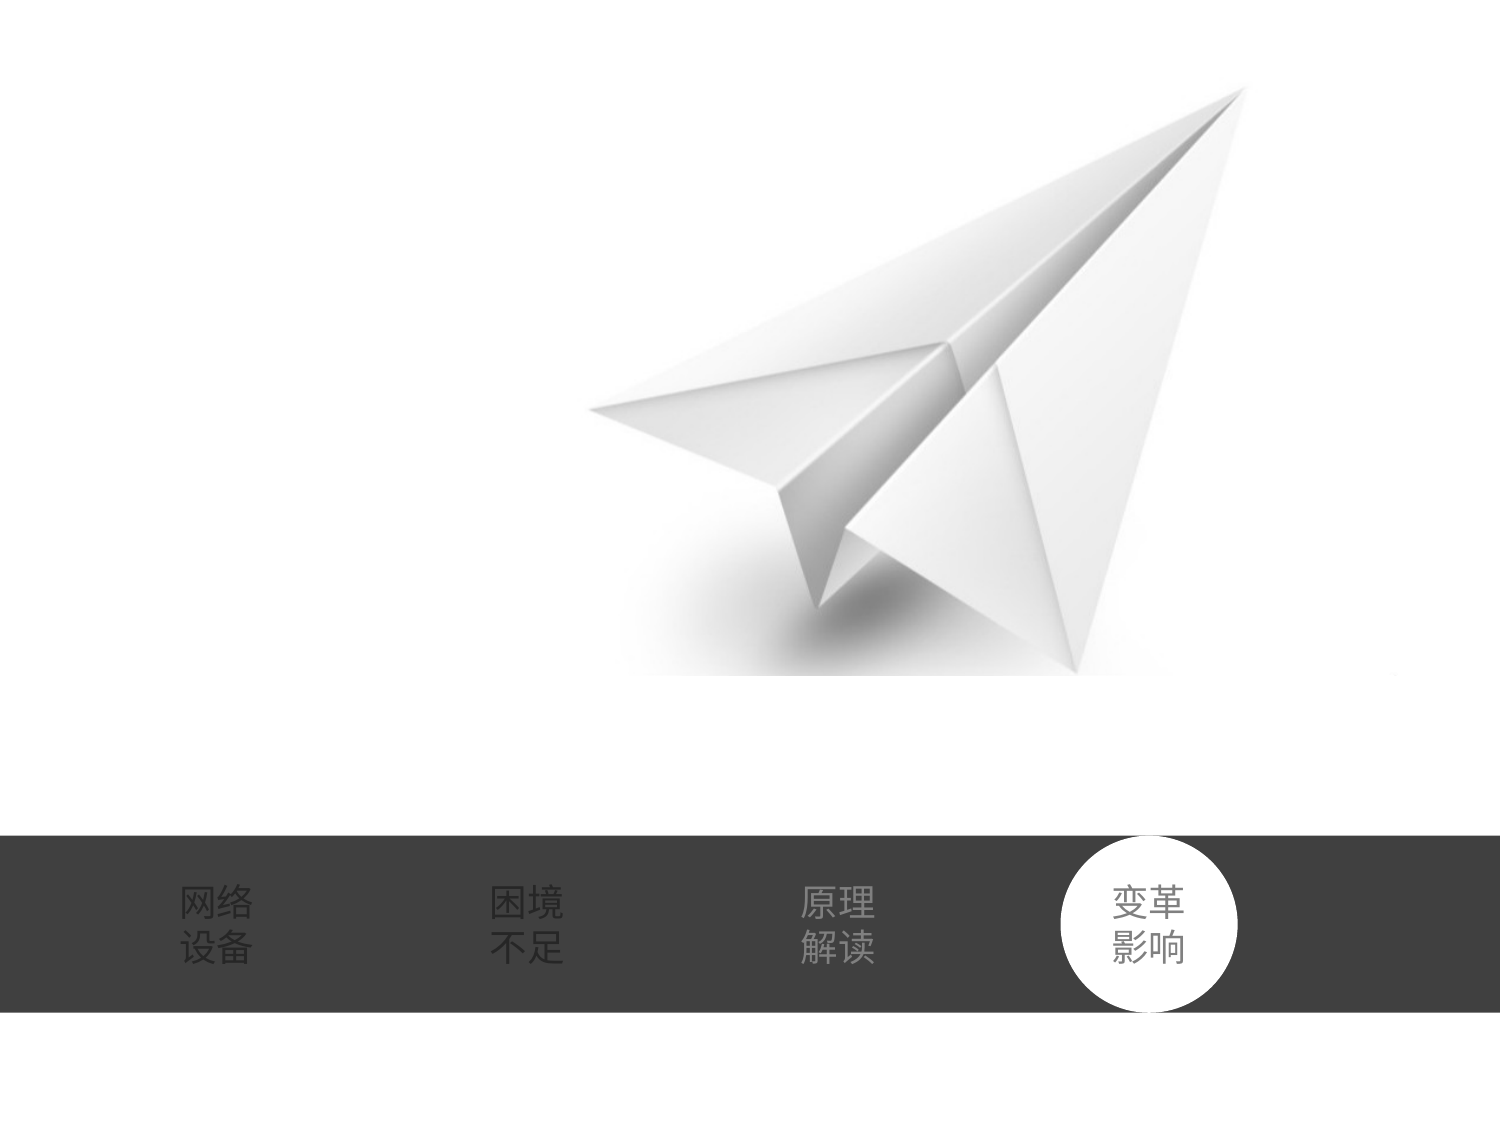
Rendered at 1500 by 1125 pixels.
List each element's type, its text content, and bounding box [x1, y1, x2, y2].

text_box 变革 影响 [1096, 871, 1202, 976]
text_box [0, 835, 1137, 1014]
text_box [1059, 834, 1239, 1014]
picture [474, 77, 1398, 676]
text_box 网络 设备 [164, 871, 270, 976]
text_box 原理 解读 [785, 871, 891, 976]
text_box [1162, 835, 1500, 1014]
text_box 困境 不足 [475, 871, 580, 976]
